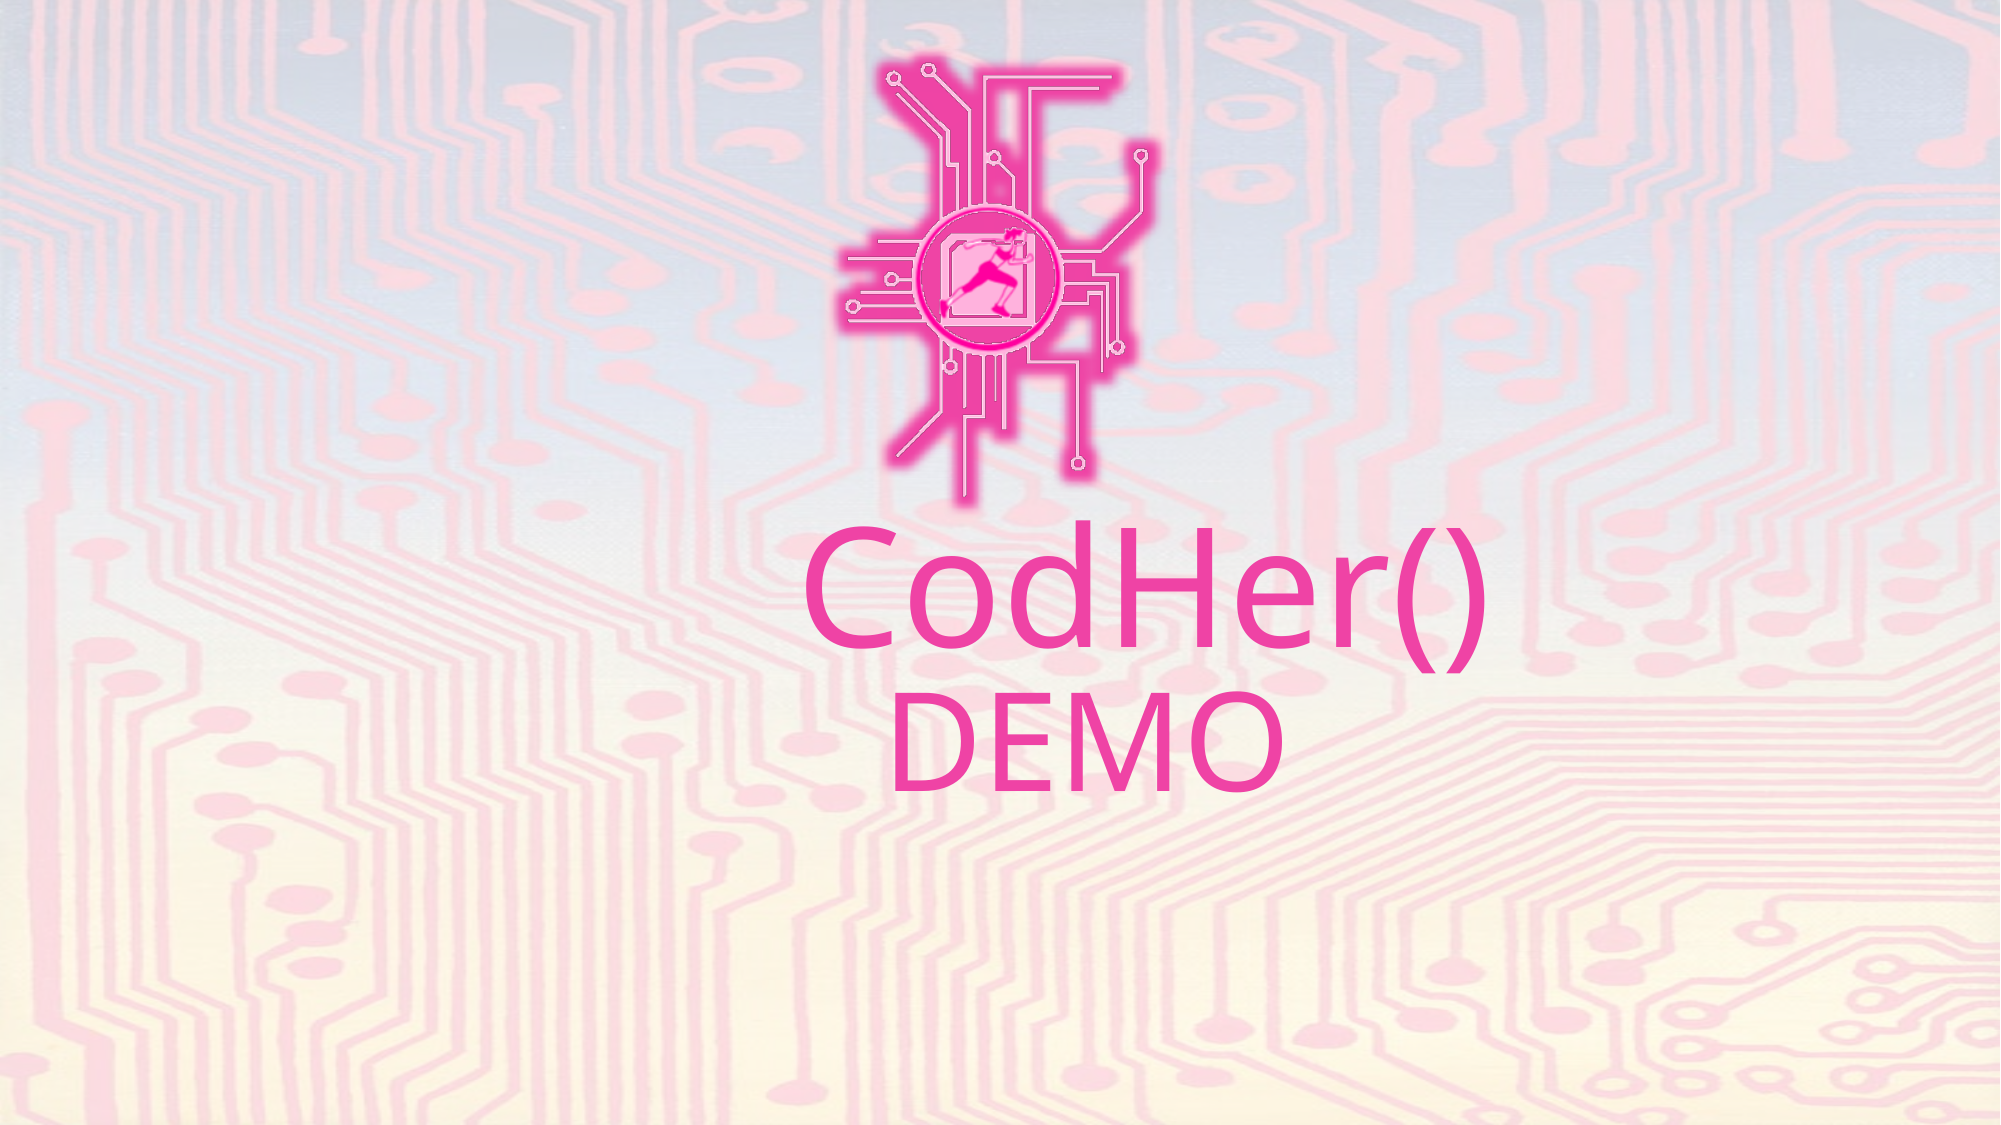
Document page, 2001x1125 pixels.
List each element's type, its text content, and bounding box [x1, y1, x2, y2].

picture [715, 23, 1285, 563]
text_box DEMO [867, 646, 1415, 826]
text_box CodHer() [781, 473, 1789, 688]
